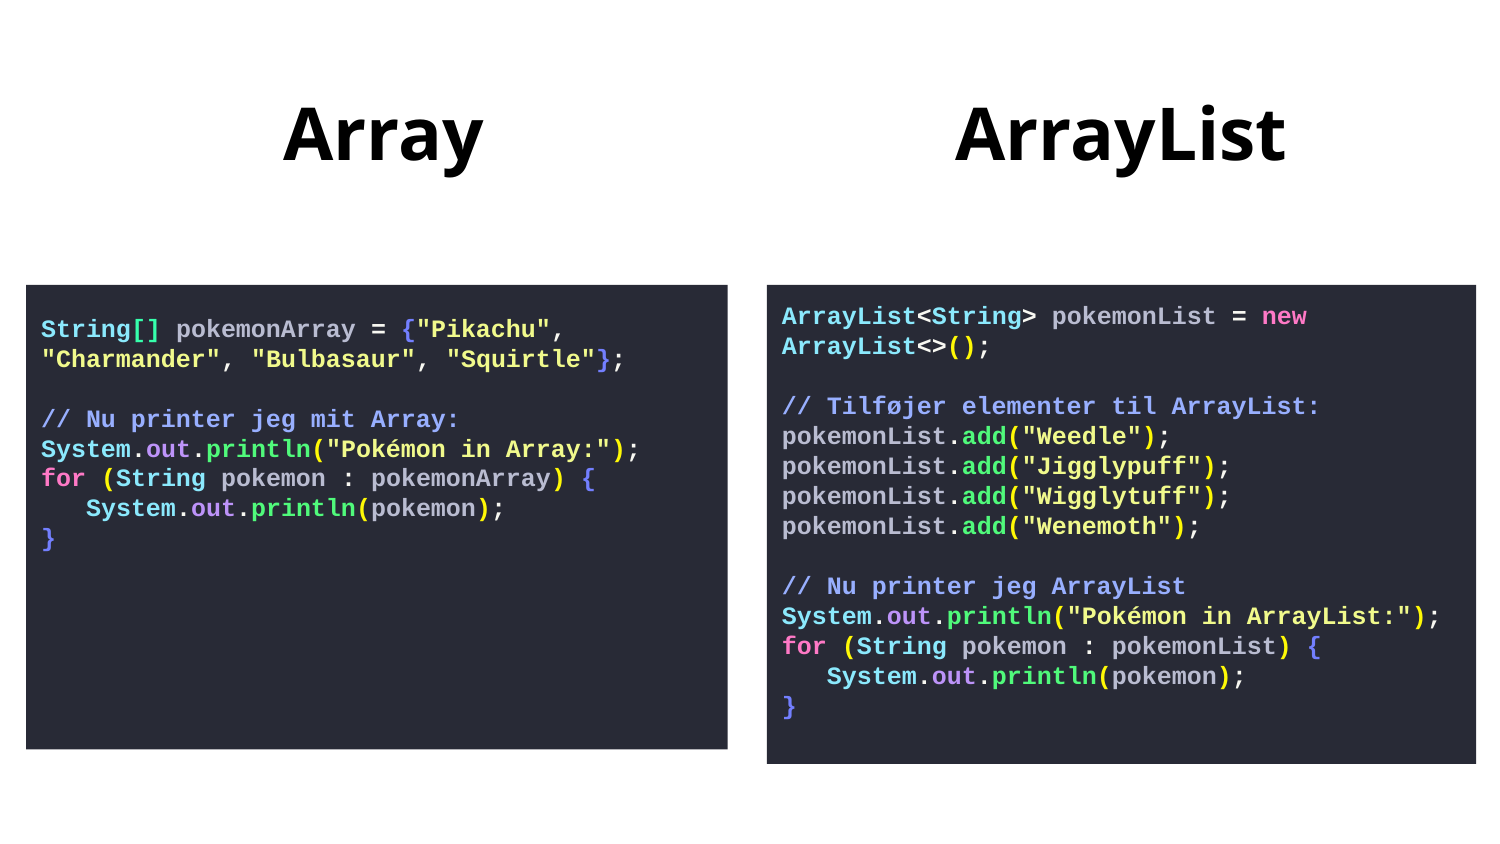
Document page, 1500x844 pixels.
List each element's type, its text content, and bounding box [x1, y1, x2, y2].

title ArrayList [788, 72, 1455, 167]
text_box String[] pokemonArray = {"Pikachu", "Charmander", "Bulbasaur", "Squirtle"}; // Nu printer jeg mit Array: System.out.println("Pokémon in Array:"); for (String pokemon : pokemonArray) { System.out.println(pokemon); } [26, 284, 728, 750]
text_box ArrayList<String> pokemonList = new ArrayList<>(); // Tilføjer elementer til ArrayList: pokemonList.add("Weedle"); pokemonList.add("Jigglypuff"); pokemonList.add("Wigglytuff"); pokemonList.add("Wenemoth"); // Nu printer jeg ArrayList System.out.println("Pokémon in ArrayList:"); for (String pokemon : pokemonList) { System.out.println(pokemon); } [766, 284, 1477, 764]
title Array [51, 72, 717, 167]
